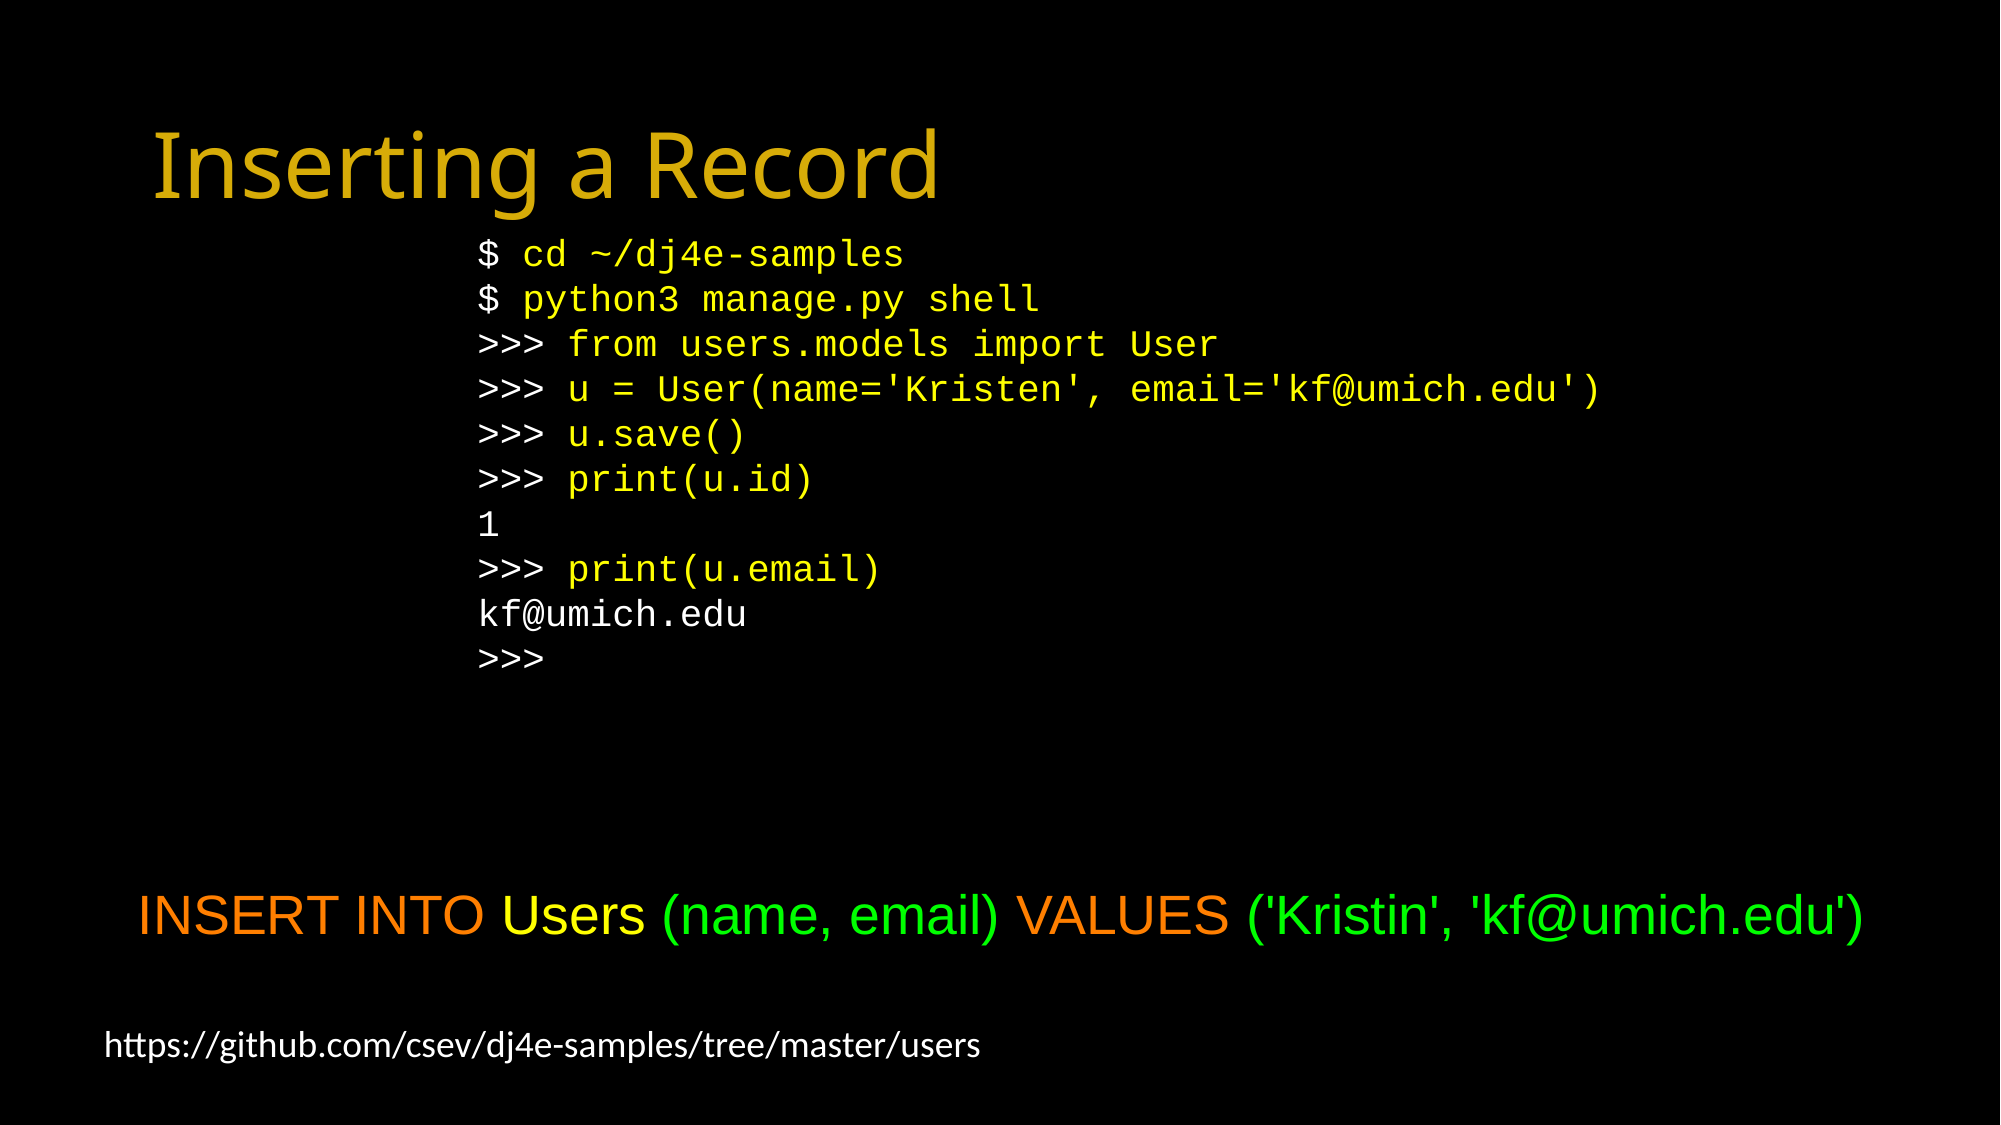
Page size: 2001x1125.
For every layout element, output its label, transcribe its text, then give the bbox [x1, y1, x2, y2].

title Inserting a Record [137, 59, 1863, 278]
text_box INSERT INTO Users (name, email) VALUES ('Kristin', 'kf@umich.edu') [33, 866, 1970, 958]
text_box https://github.com/csev/dj4e-samples/tree/master/users [89, 1012, 997, 1073]
text_box $ cd ~/dj4e-samples $ python3 manage.py shell >>> from users.models import User >>> u = User(name='Kristen', email='kf@umich.edu') >>> u.save() >>> print(u.id) 1 >>> print(u.email) kf@umich.edu >>> [462, 221, 1618, 686]
